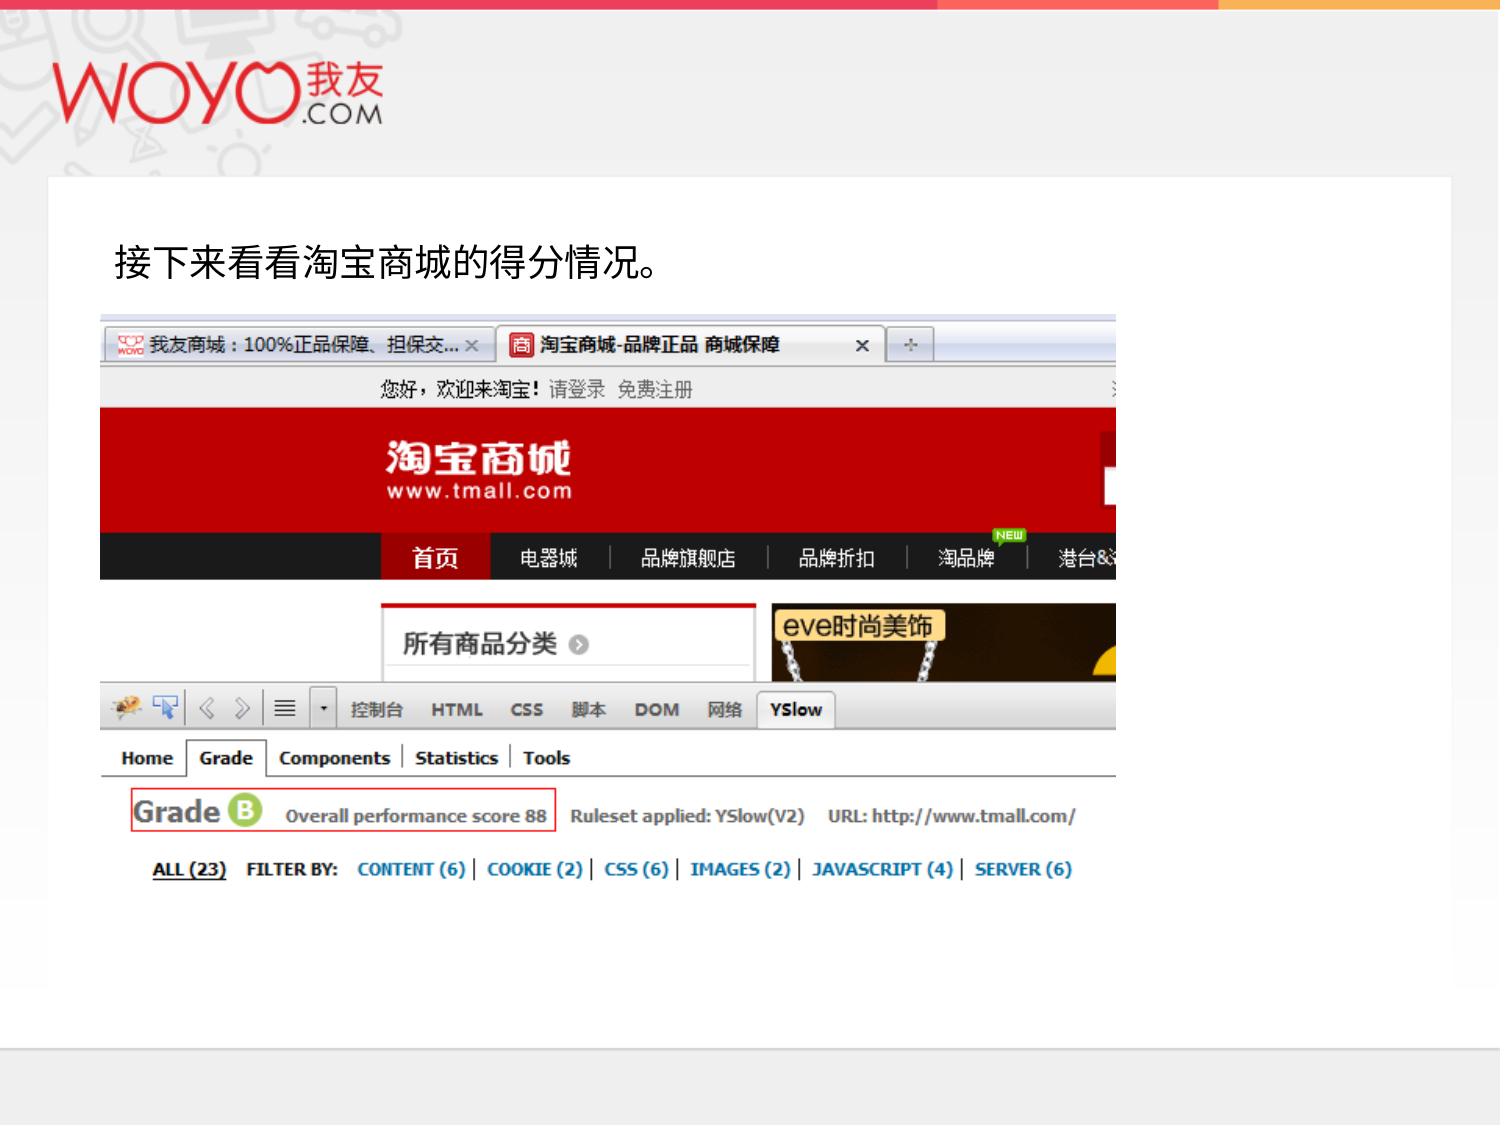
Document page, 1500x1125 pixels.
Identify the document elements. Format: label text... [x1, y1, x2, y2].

text_box 接下来看看淘宝商城的得分情况。 [100, 231, 845, 292]
picture [0, 0, 1500, 1125]
